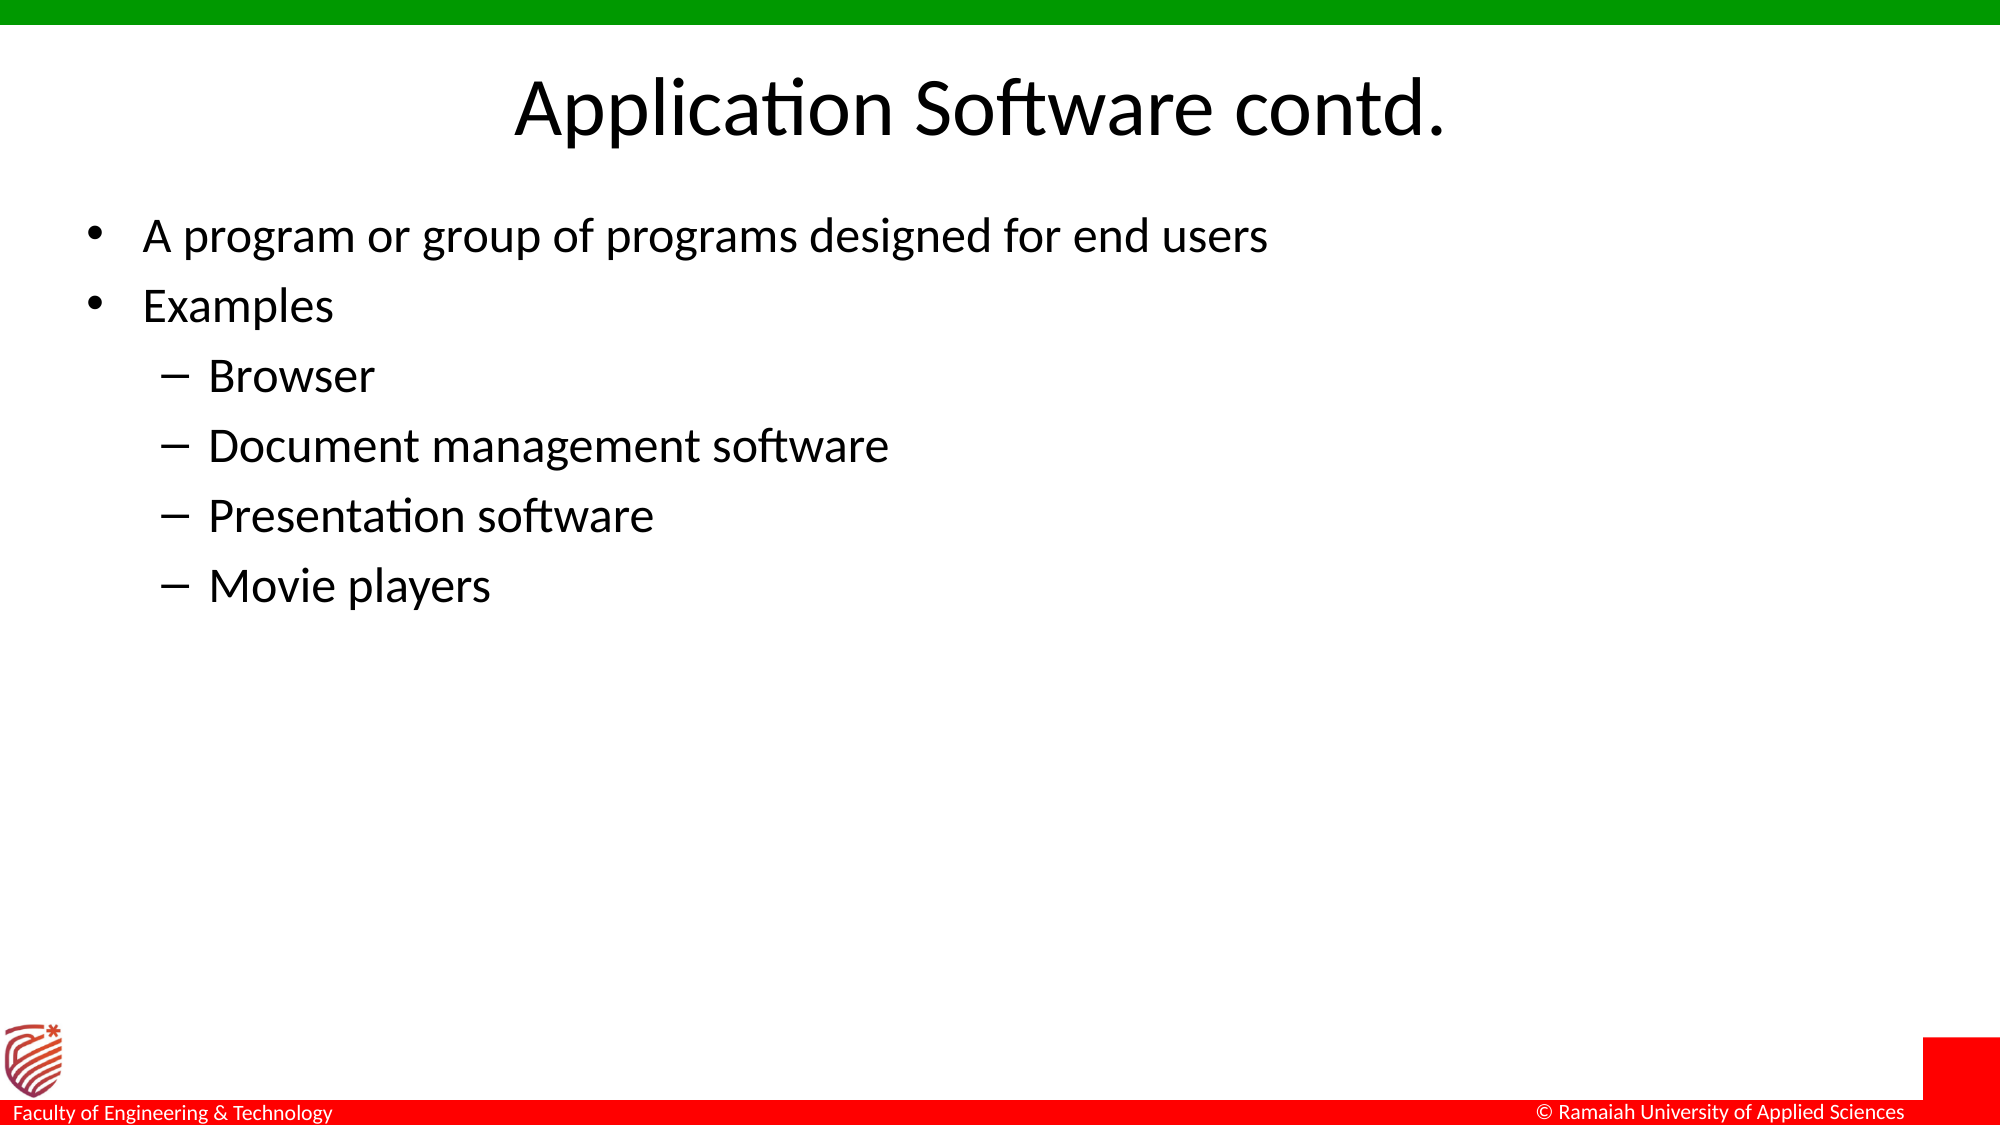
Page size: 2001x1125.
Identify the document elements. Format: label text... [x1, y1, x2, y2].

list A program or group of programs designed for end users Examples Browser Document management software Presentation software Movie players [71, 194, 1903, 1050]
title Application Software contd. [174, 45, 1788, 194]
picture [0, 1013, 69, 1100]
